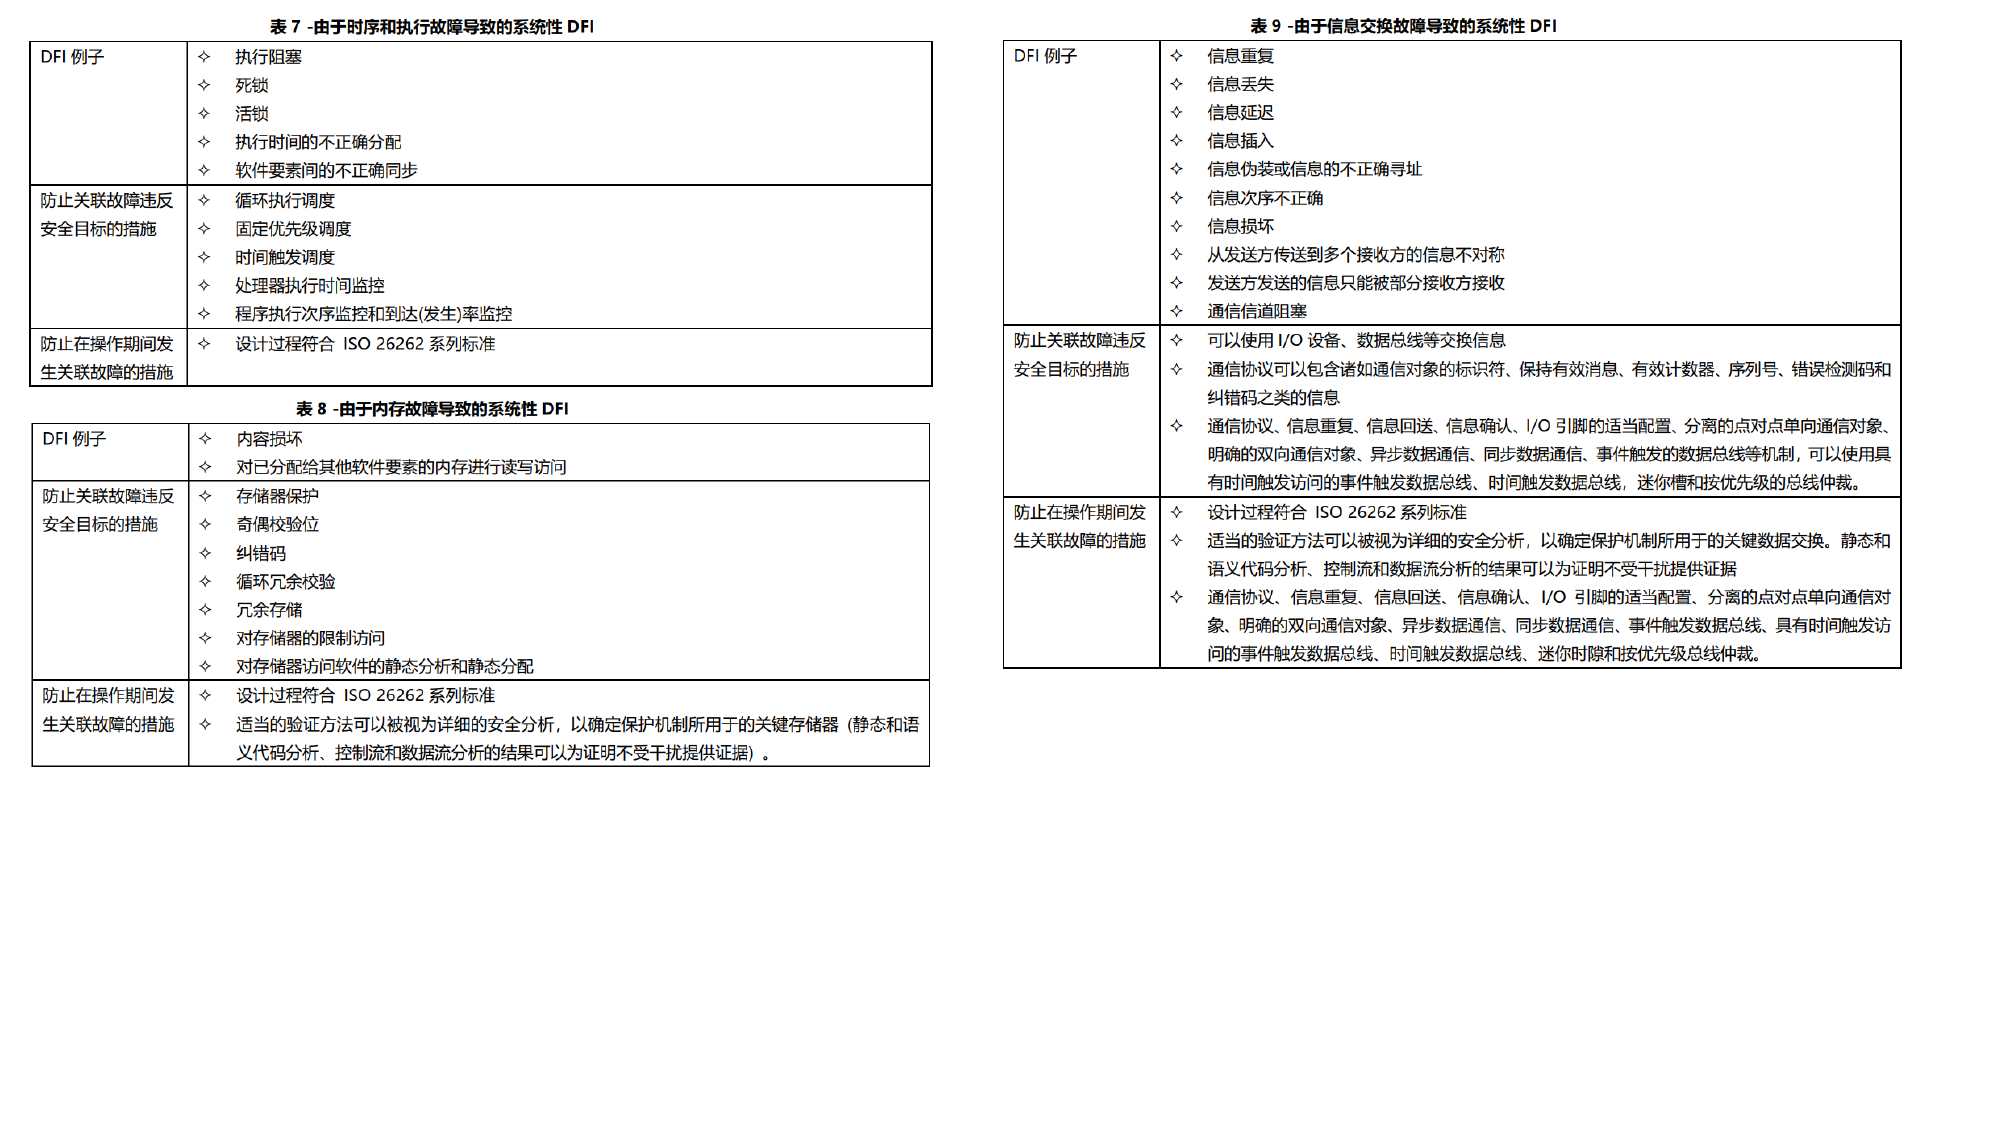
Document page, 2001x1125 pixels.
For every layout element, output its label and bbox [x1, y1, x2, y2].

picture [995, 11, 1908, 675]
picture [23, 11, 939, 774]
